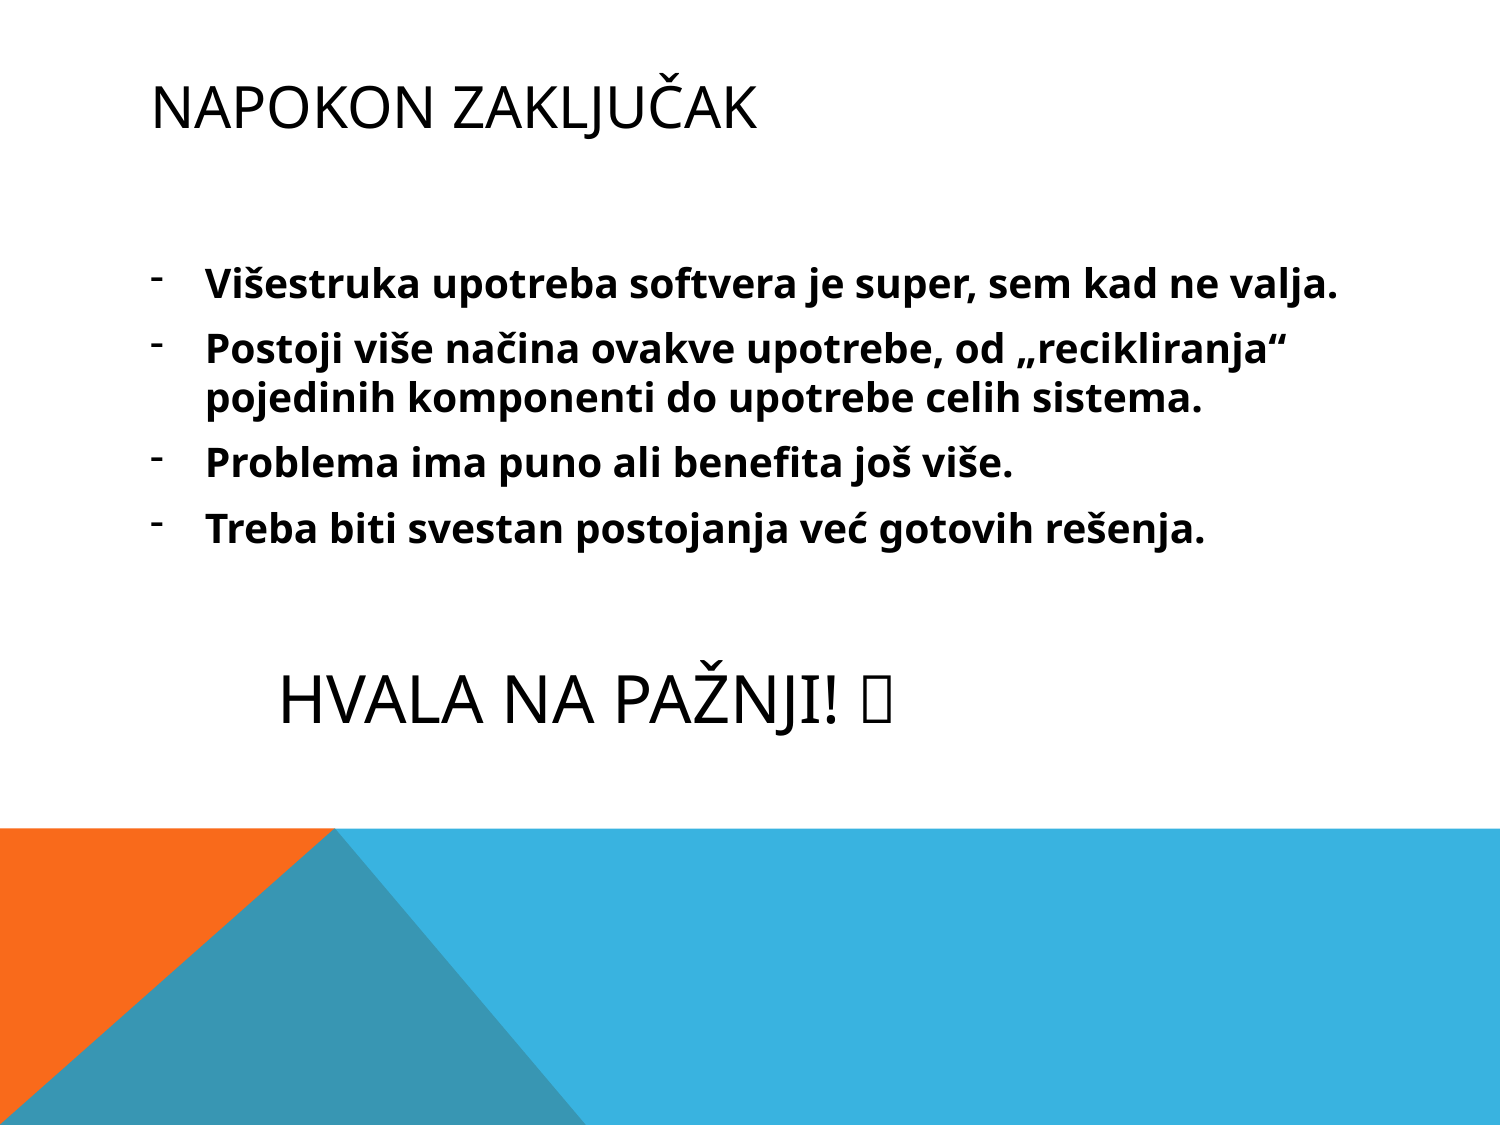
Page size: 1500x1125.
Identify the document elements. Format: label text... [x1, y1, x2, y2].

title NAPOKON ZAKLJUČAK [135, 60, 1369, 150]
list Višestruka upotreba softvera je super, sem kad ne valja. Postoji više načina ovakve upotrebe, od „recikliranja“ pojedinih komponenti do upotrebe celih sistema. Problema ima puno ali benefita još više. Treba biti svestan postojanja već gotovih rešenja. [135, 249, 1369, 575]
text_box HVALA NA PAŽNJI!  [262, 649, 1363, 745]
